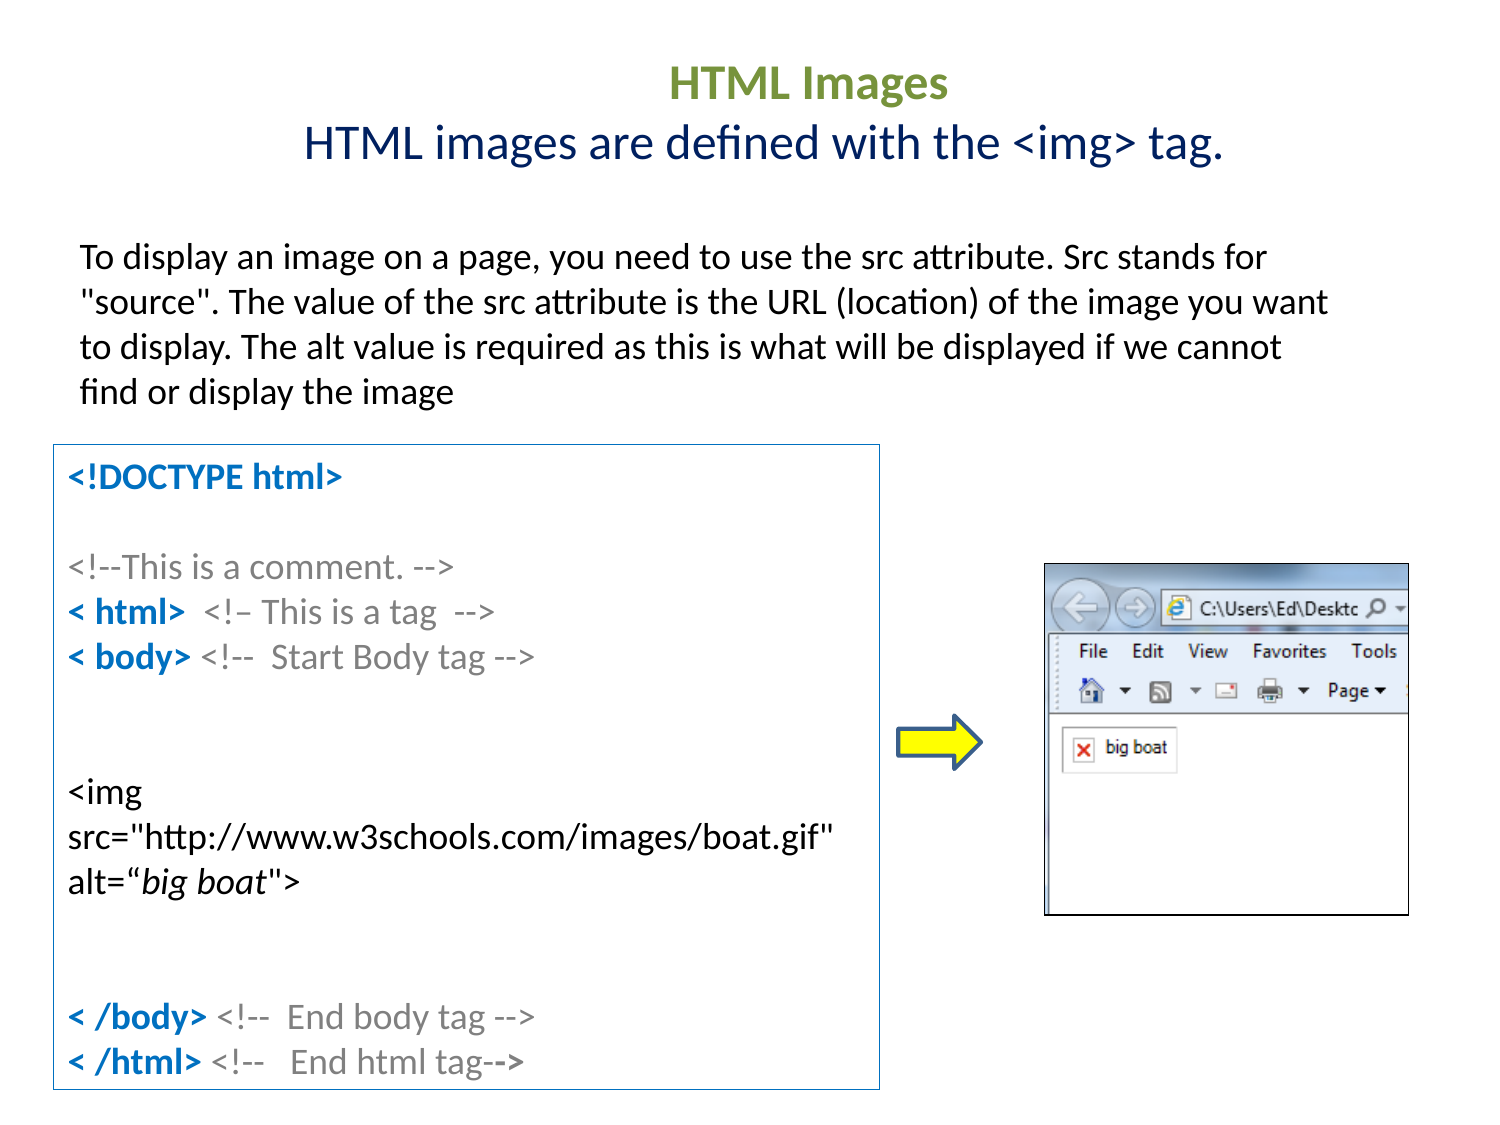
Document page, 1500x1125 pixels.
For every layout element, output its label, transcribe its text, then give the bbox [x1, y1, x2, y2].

text_box <!DOCTYPE html> <!--This is a comment. --> < html> <!– This is a tag --> < body> <!-- Start Body tag --> <img src="http://www.w3schools.com/images/boat.gif" alt=“big boat"> < /body> <!-- End body tag --> < /html> <!-- End html tag--> [53, 444, 880, 1090]
picture [1045, 564, 1408, 915]
text_box To display an image on a page, you need to use the src attribute. Src stands for "source". The value of the src attribute is the URL (location) of the image you want to display. The alt value is required as this is what will be displayed if we cannot find or display the image [64, 224, 1365, 420]
text_box [896, 713, 984, 771]
text_box HTML Images HTML images are defined with the <img> tag. [289, 42, 1329, 223]
